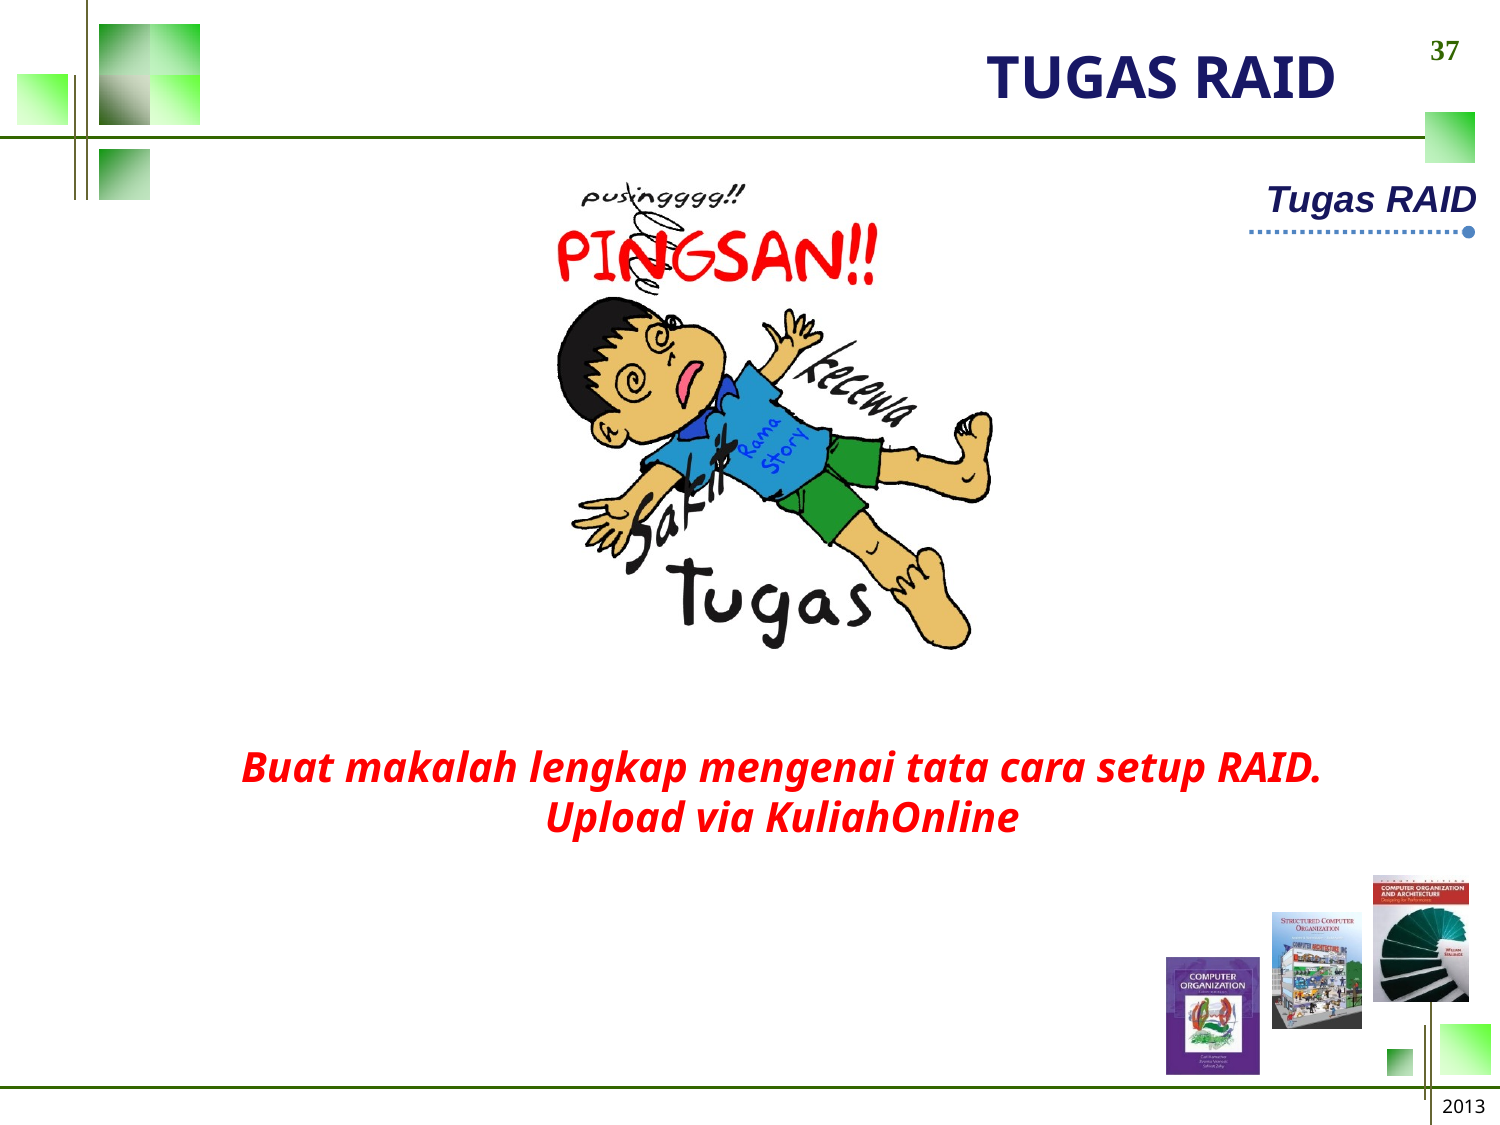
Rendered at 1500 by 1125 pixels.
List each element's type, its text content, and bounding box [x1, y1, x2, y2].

picture [99, 24, 200, 125]
text_box [1461, 225, 1476, 239]
title TUGAS RAID [984, 38, 1402, 229]
picture [1387, 1049, 1413, 1076]
picture [1166, 957, 1260, 1075]
picture [1440, 1024, 1491, 1075]
picture [1373, 875, 1469, 1002]
text_box 37 [1428, 29, 1463, 67]
picture [99, 149, 150, 200]
picture [1272, 912, 1362, 1029]
text_box Buat makalah lengkap mengenai tata cara setup RAID. Upload via KuliahOnline [137, 738, 1428, 841]
picture [556, 181, 993, 650]
text_box Tugas RAID [1263, 172, 1481, 220]
slide_number 2013 [1440, 1092, 1493, 1125]
picture [1425, 112, 1475, 163]
picture [17, 74, 68, 125]
